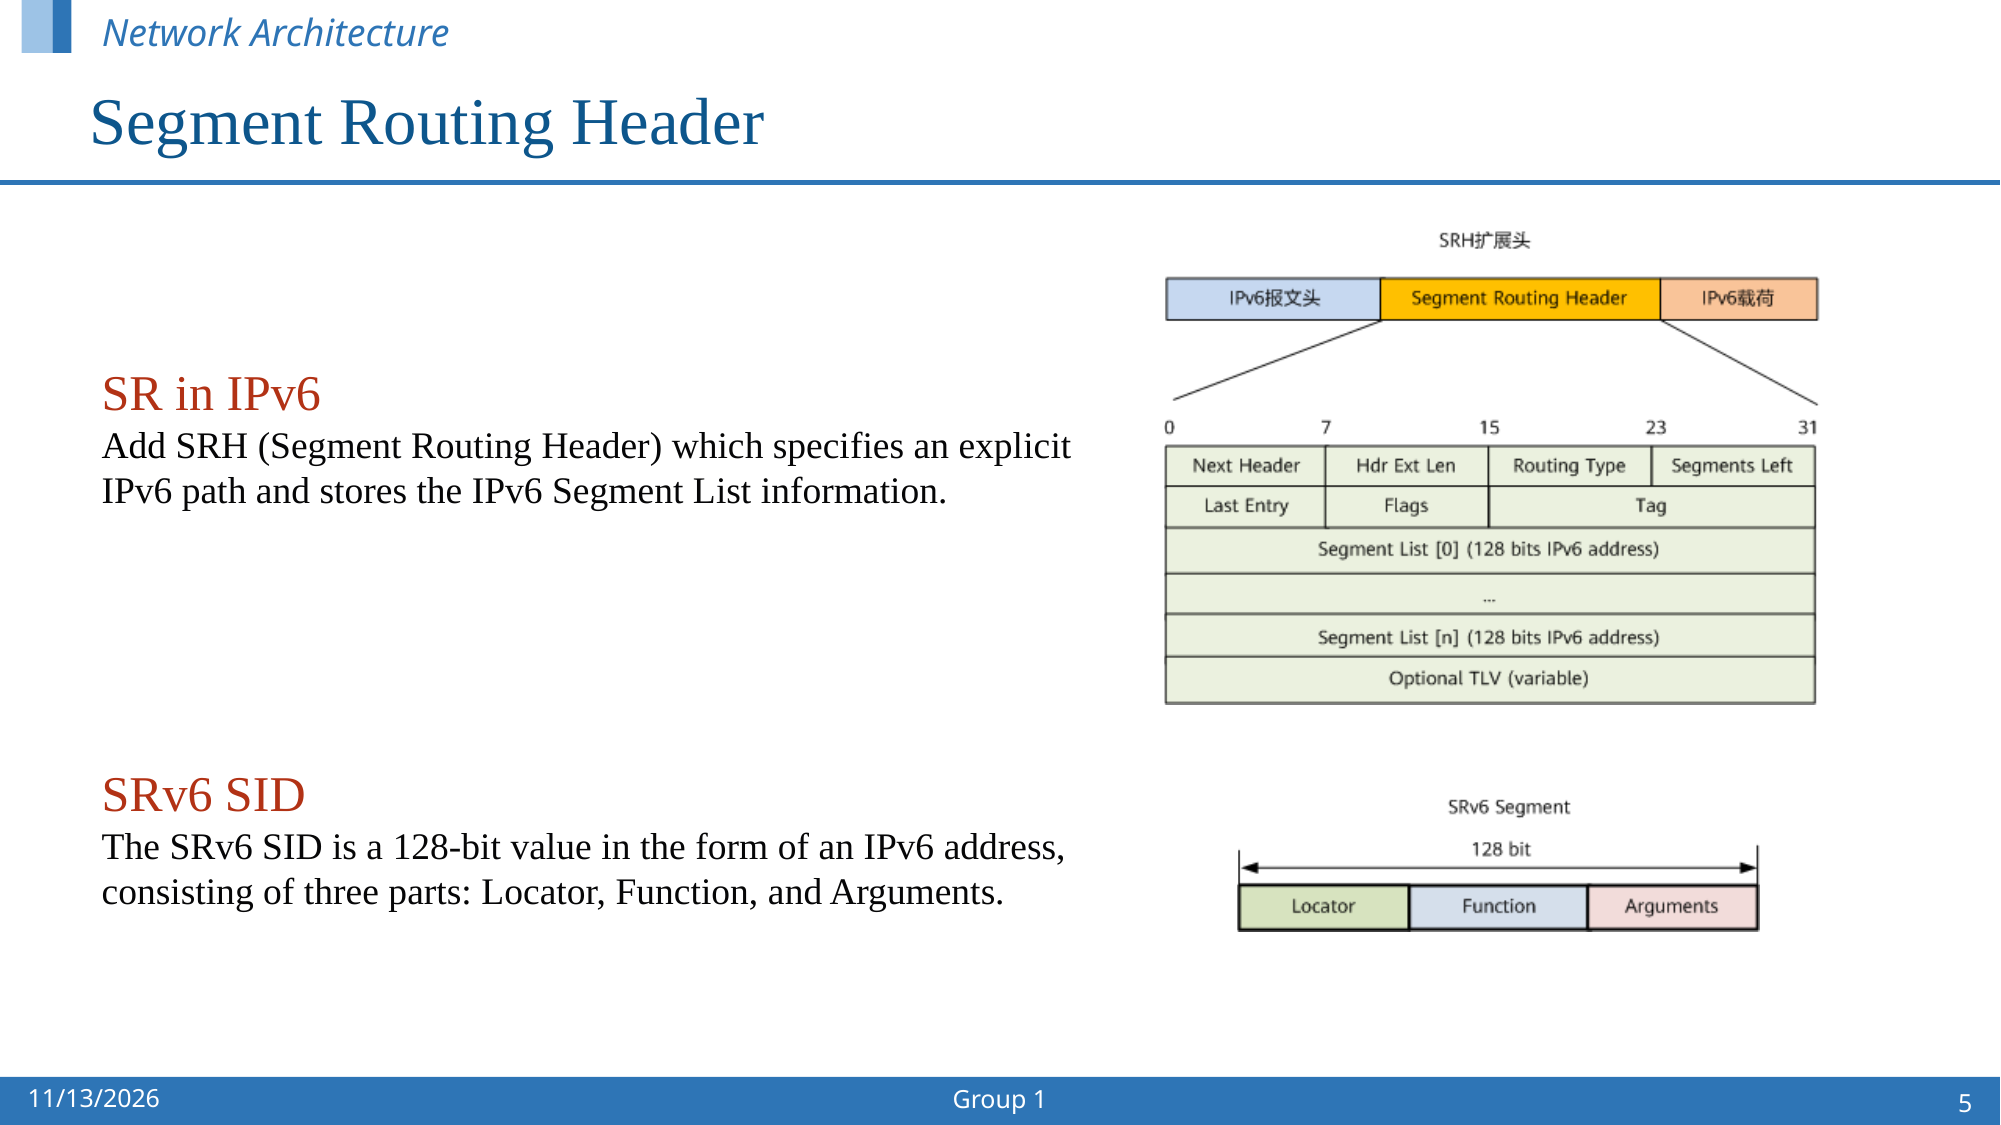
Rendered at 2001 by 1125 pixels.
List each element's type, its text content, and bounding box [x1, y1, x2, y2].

title Segment Routing Header [74, 77, 1493, 168]
text_box SRv6 SID The SRv6 SID is a 128-bit value in the form of an IPv6 address, consisting of three parts: Locator, Function, and Arguments. [86, 754, 1089, 920]
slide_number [12, 1076, 463, 1123]
footer Group 1 [662, 1077, 1338, 1124]
slide_number 5 [1887, 1079, 1988, 1125]
picture [1164, 227, 1821, 705]
list Network Architecture [86, 6, 818, 53]
text_box SR in IPv6 Add SRH (Segment Routing Header) which specifies an explicit IPv6 path and stores the IPv6 Segment List information. [86, 353, 1089, 519]
picture [1237, 794, 1760, 932]
